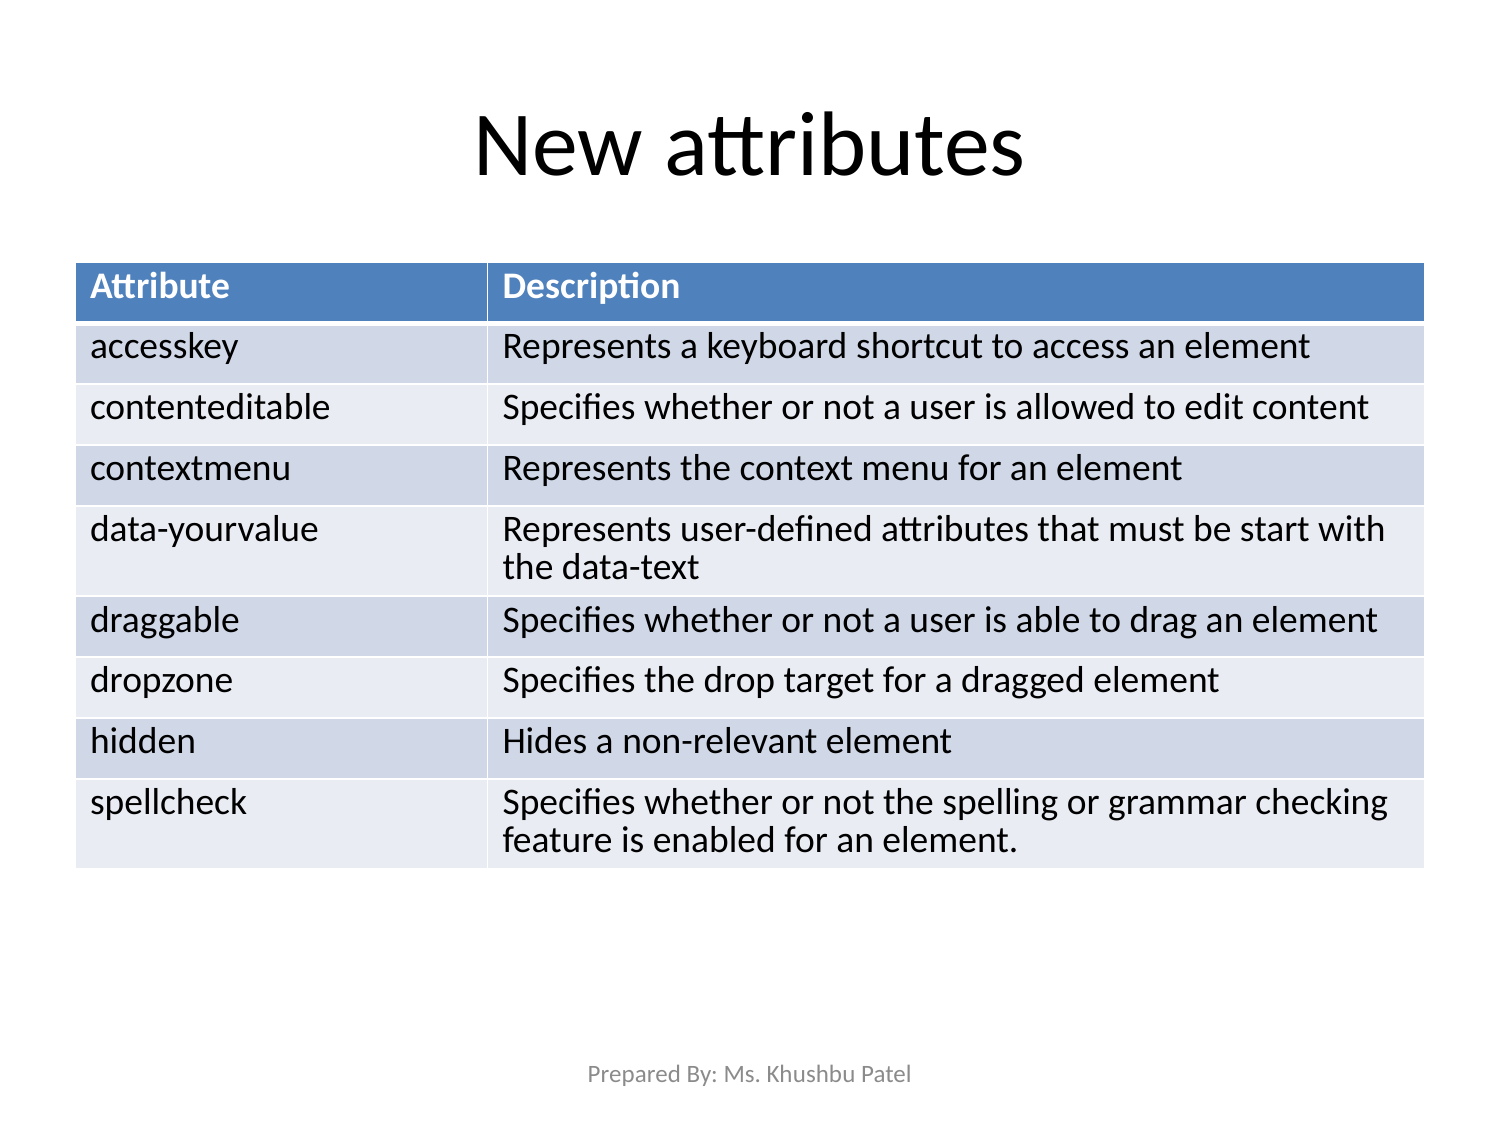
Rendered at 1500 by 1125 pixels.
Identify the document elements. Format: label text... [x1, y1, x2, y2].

table_header Attribute [76, 263, 487, 321]
table_cell Specifies whether or not a user is allowed to edit content [488, 385, 1424, 444]
table_cell Specifies the drop target for a dragged element [488, 658, 1424, 717]
table_cell dropzone [76, 658, 487, 717]
table_cell Specifies whether or not a user is able to drag an element [488, 597, 1424, 656]
table_cell data-yourvalue [76, 507, 487, 595]
table_header Description [488, 263, 1424, 321]
table_cell Specifies whether or not the spelling or grammar checking feature is enabled for an element. [488, 780, 1424, 868]
table_cell contenteditable [76, 385, 487, 444]
table_cell Represents user-defined attributes that must be start with the data-text [488, 507, 1424, 595]
table_cell contextmenu [76, 446, 487, 505]
table_cell Represents the context menu for an element [488, 446, 1424, 505]
table_cell Represents a keyboard shortcut to access an element [488, 326, 1424, 383]
footer Prepared By: Ms. Khushbu Patel [512, 1042, 988, 1103]
table_cell Hides a non-relevant element [488, 719, 1424, 778]
table_cell draggable [76, 597, 487, 656]
table_cell hidden [76, 719, 487, 778]
table_cell accesskey [76, 326, 487, 383]
title New attributes [75, 45, 1425, 233]
table_cell spellcheck [76, 780, 487, 868]
